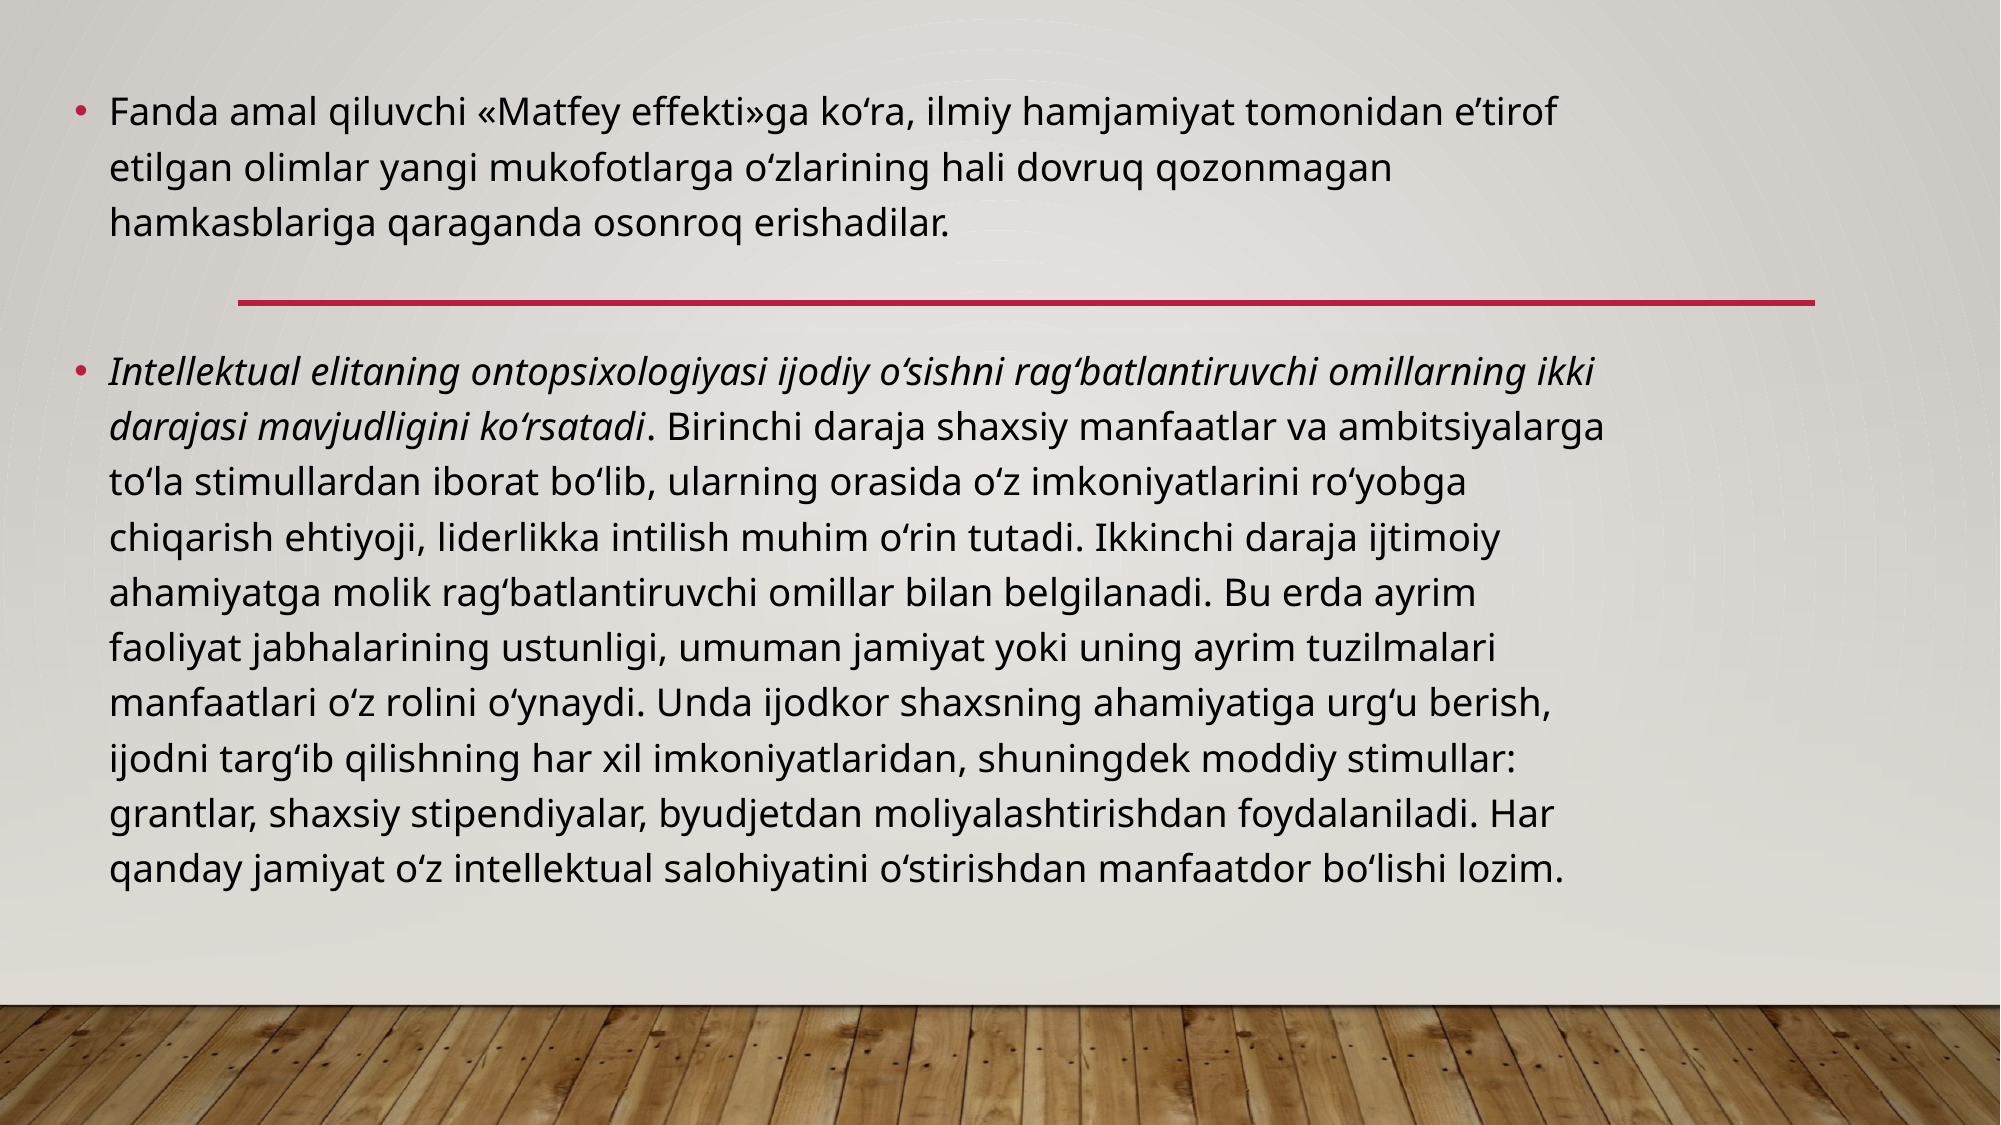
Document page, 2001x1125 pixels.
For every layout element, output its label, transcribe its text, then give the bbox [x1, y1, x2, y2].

list Fanda amal qiluvchi «Matfey effekti»ga ko‘ra, ilmiy hamjamiyat tomonidan e’tirof etilgan olimlar yangi mukofotlarga o‘zlarining hali dovruq qozonmagan hamkasblariga qaraganda osonroq erishadilar. Intellektual elitaning ontopsixologiyasi ijodiy o‘sishni rag‘batlantiruvchi omillarning ikki darajasi mavjudligini ko‘rsatadi. Birinchi daraja shaxsiy manfaatlar va ambitsiyalarga to‘la stimullardan iborat bo‘lib, ularning orasida o‘z imkoniyatlarini ro‘yobga chiqarish ehtiyoji, liderlikka intilish muhim o‘rin tutadi. Ikkinchi daraja ijtimoiy ahamiyatga molik rag‘batlantiruvchi omillar bilan belgilanadi. Bu erda ayrim faoliyat jabhalarining ustunligi, umuman jamiyat yoki uning ayrim tuzilmalari manfaatlari o‘z rolini o‘ynaydi. Unda ijodkor shaxsning ahamiyatiga urg‘u berish, ijodni targ‘ib qilishning har xil imkoniyatlaridan, shuningdek moddiy stimullar: grantlar, shaxsiy stipendiyalar, byudjetdan moliyalashtirishdan foydalaniladi. Har qanday jamiyat o‘z intellektual salohiyatini o‘stirishdan manfaatdor bo‘lishi lozim. [59, 70, 1635, 911]
picture [0, 1005, 2000, 1125]
